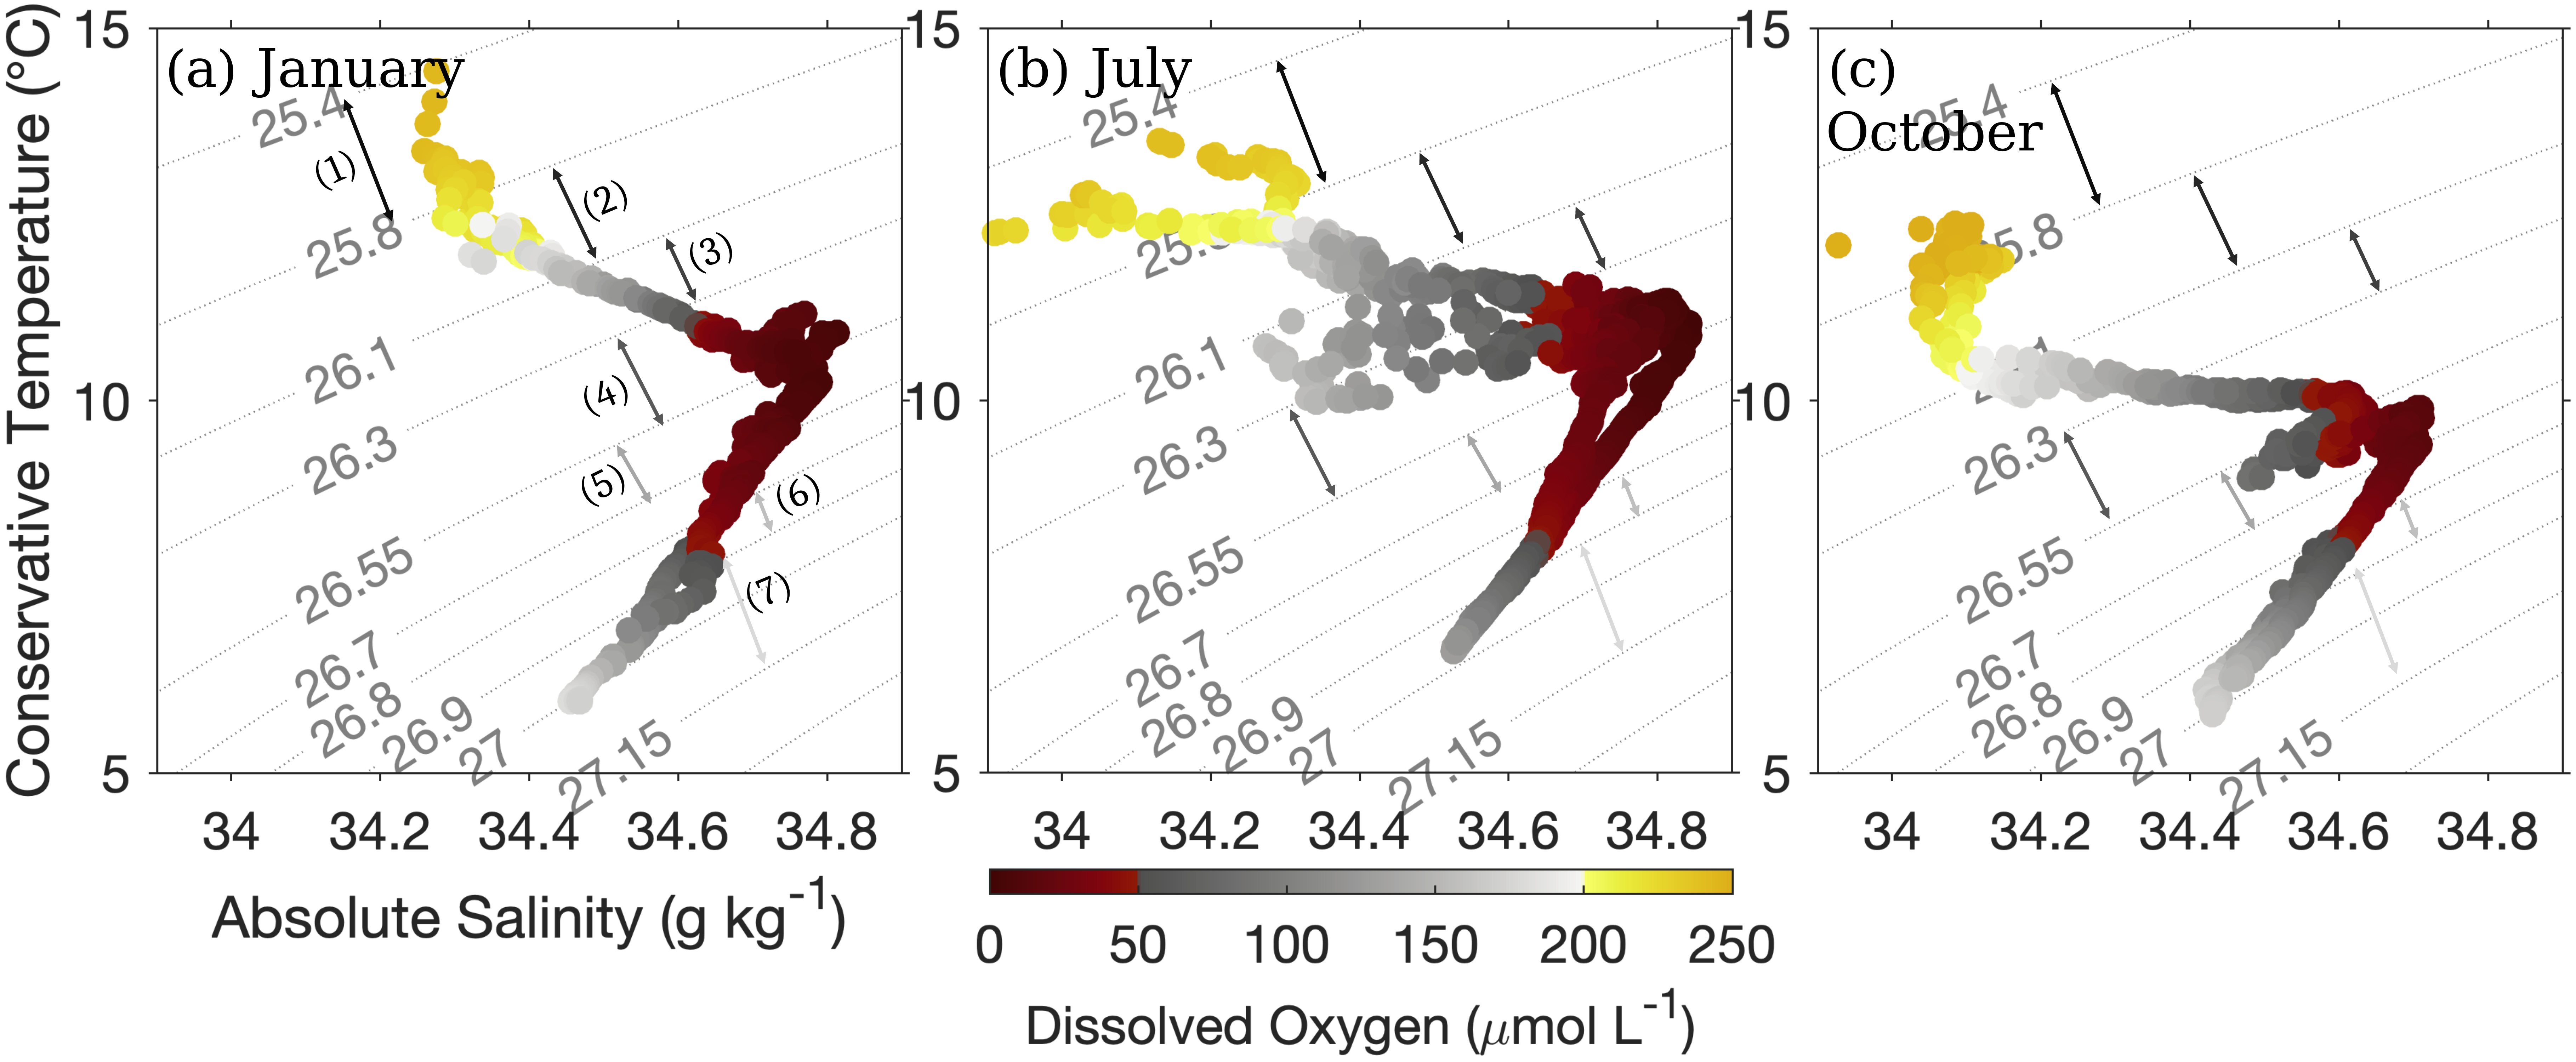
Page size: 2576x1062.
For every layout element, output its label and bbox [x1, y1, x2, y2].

picture [5, 3, 2572, 1057]
text_box [344, 99, 772, 126]
text_box [303, 126, 862, 608]
text_box [1277, 60, 1639, 652]
text_box [344, 608, 772, 664]
text_box [2052, 82, 2417, 674]
